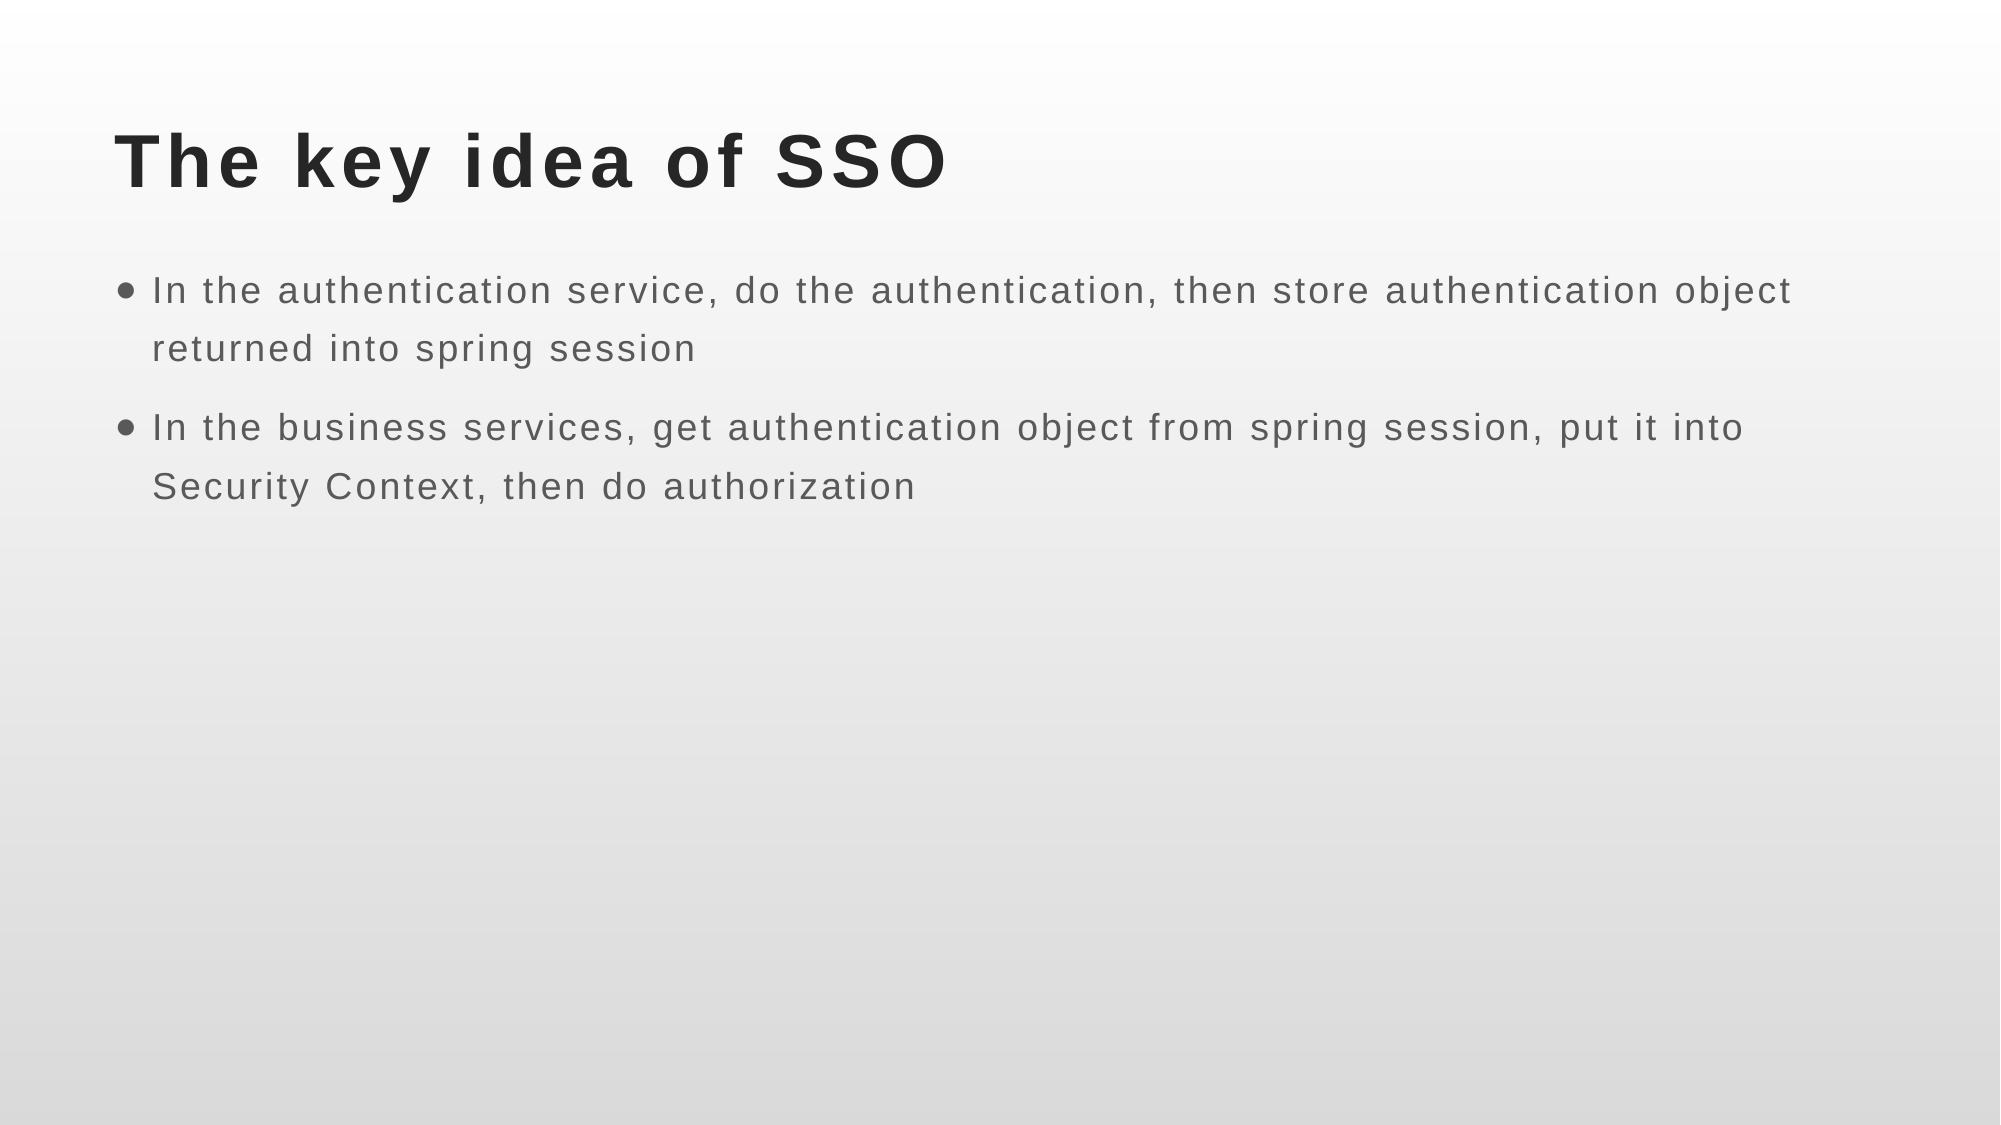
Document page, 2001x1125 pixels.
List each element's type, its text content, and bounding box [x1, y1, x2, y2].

title The key idea of SSO [99, 99, 1900, 216]
list In the authentication service, do the authentication, then store authentication object returned into spring session In the business services, get authentication object from spring session, put it into Security Context, then do authorization [99, 244, 1900, 1026]
